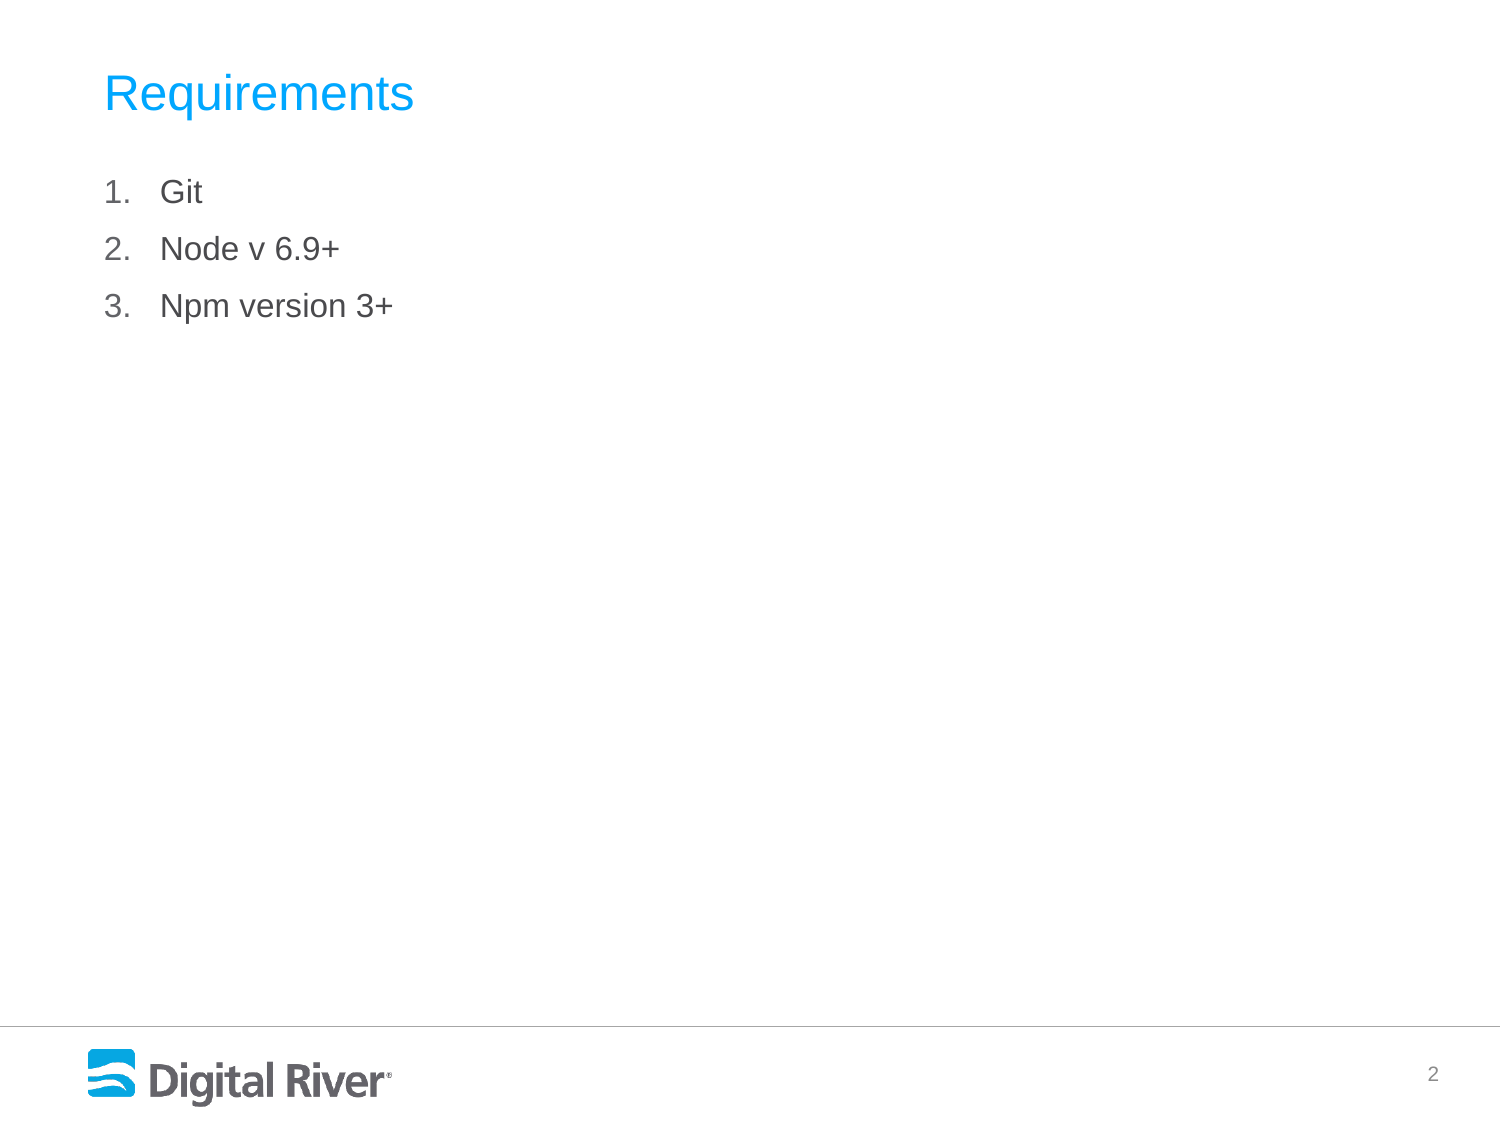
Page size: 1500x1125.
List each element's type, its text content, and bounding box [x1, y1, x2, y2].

slide_number 2 [1396, 1042, 1470, 1103]
title Requirements [88, 17, 1419, 133]
picture [88, 1080, 124, 1089]
list Git Node v 6.9+ Npm version 3+ [88, 167, 1419, 926]
picture [88, 1049, 392, 1107]
